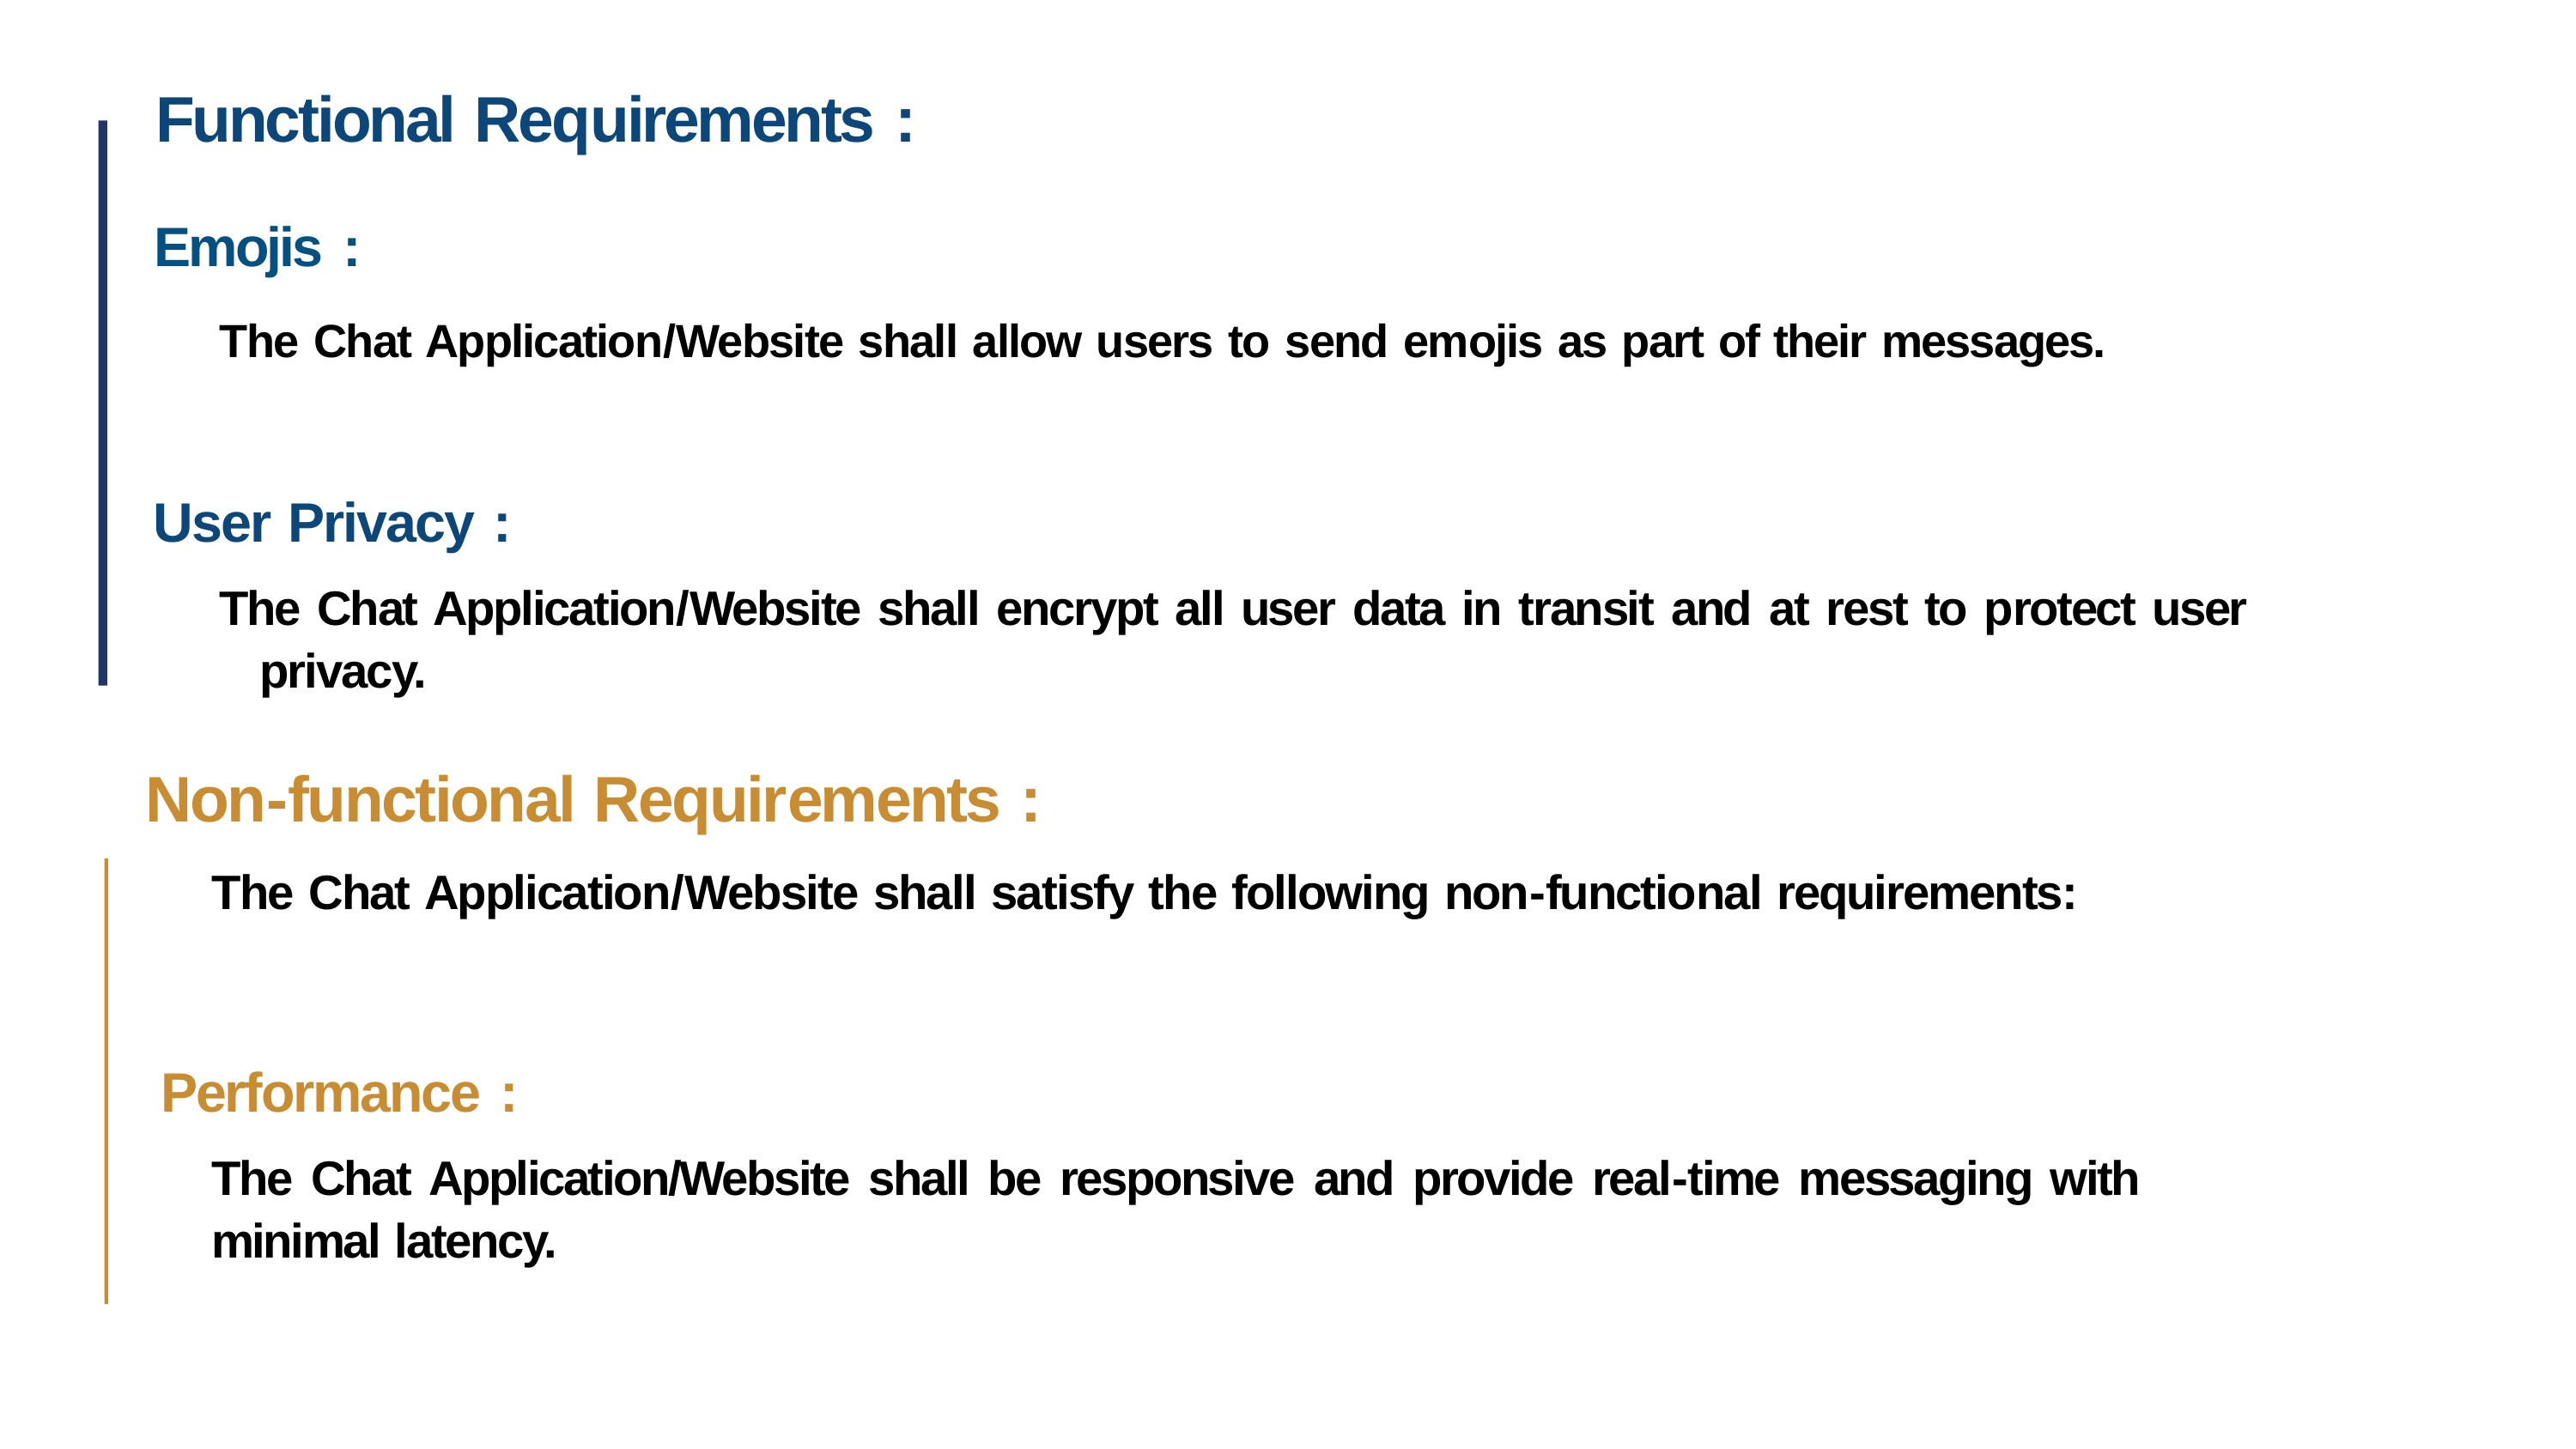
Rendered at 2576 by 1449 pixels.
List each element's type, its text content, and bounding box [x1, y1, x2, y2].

text_box [104, 858, 108, 1305]
text_box [98, 120, 107, 686]
text_box Functional Requirements : Emojis : The Chat Application/Website shall allow users to send emojis as part of their messages. User Privacy : The Chat Application/Website shall encrypt all user data in transit and at rest to protect user privacy. Non-functional Requirements : The Chat Application/Website shall satisfy the following non-functional requirements: Performance : The Chat Application/Website shall be responsive and provide real-time messaging with minimal latency. [143, 67, 2300, 1270]
